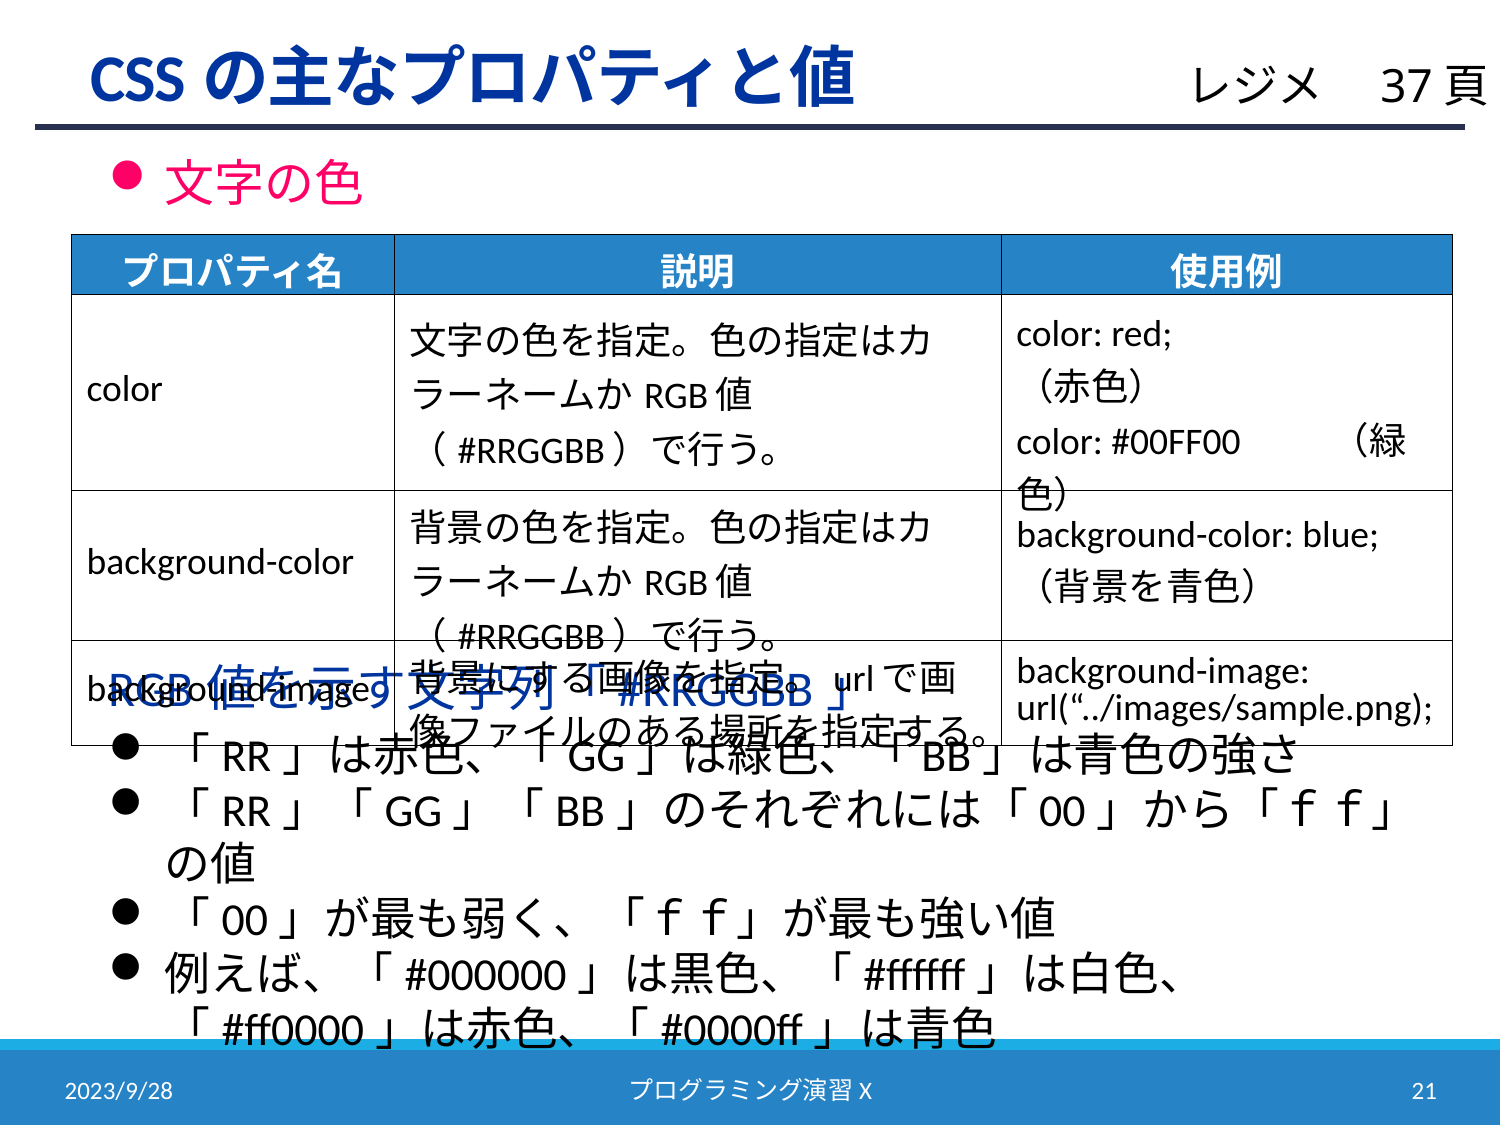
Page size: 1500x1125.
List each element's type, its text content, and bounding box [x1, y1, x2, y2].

table_cell background-color [72, 491, 394, 640]
table_cell 背景の色を指定。色の指定はカラーネームかRGB値（#RRGGBB）で行う。 [395, 491, 1001, 640]
list 文字の色 RGB値を示す文字列「#RRGGBB」 「RR」は赤色、「GG」は緑色、「BB」は青色の強さ 「RR」「GG」「BB」のそれぞれには「00」から「ｆｆ」の値 「00」が最も弱く、「ｆｆ」が最も強い値 例えば、「#000000」は黒色、「#ffffff」は白色、「#ff0000」は赤色、「#0000ff」は青色 [75, 144, 1434, 234]
table_cell background-image [72, 641, 394, 745]
table_cell color [72, 295, 394, 490]
table_cell background-image: url(“../images/sample.png); [1002, 641, 1452, 745]
title CSSの主なプロパティと値 [75, 7, 1434, 123]
table_cell 背景にする画像を指定。urlで画像ファイルのある場所を指定する。 [395, 641, 1001, 745]
table_header プロパティ名 [72, 235, 394, 294]
table_cell background-color: blue; （背景を青色） [1002, 491, 1452, 640]
table_cell color: red; （赤色） color: #00FF00 （緑色） [1002, 295, 1452, 490]
slide_number 20 [1290, 1059, 1453, 1120]
list 文字の色 RGB値を示す文字列「#RRGGBB」 「RR」は赤色、「GG」は緑色、「BB」は青色の強さ 「RR」「GG」「BB」のそれぞれには「00」から「ｆｆ」の値 「00」が最も弱く、「ｆｆ」が最も強い値 例えば、「#000000」は黒色、「#ffffff」は白色、「#ff0000」は赤色、「#0000ff」は青色 [75, 746, 1434, 1025]
text_box レジメ 37頁 [1171, 49, 1500, 120]
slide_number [49, 1059, 354, 1120]
table_cell 文字の色を指定。色の指定はカラーネームかRGB値（#RRGGBB）で行う。 [395, 295, 1001, 490]
table_header 説明 [395, 235, 1001, 294]
footer プログラミング演習X [453, 1059, 1047, 1120]
table_header 使用例 [1002, 235, 1452, 294]
